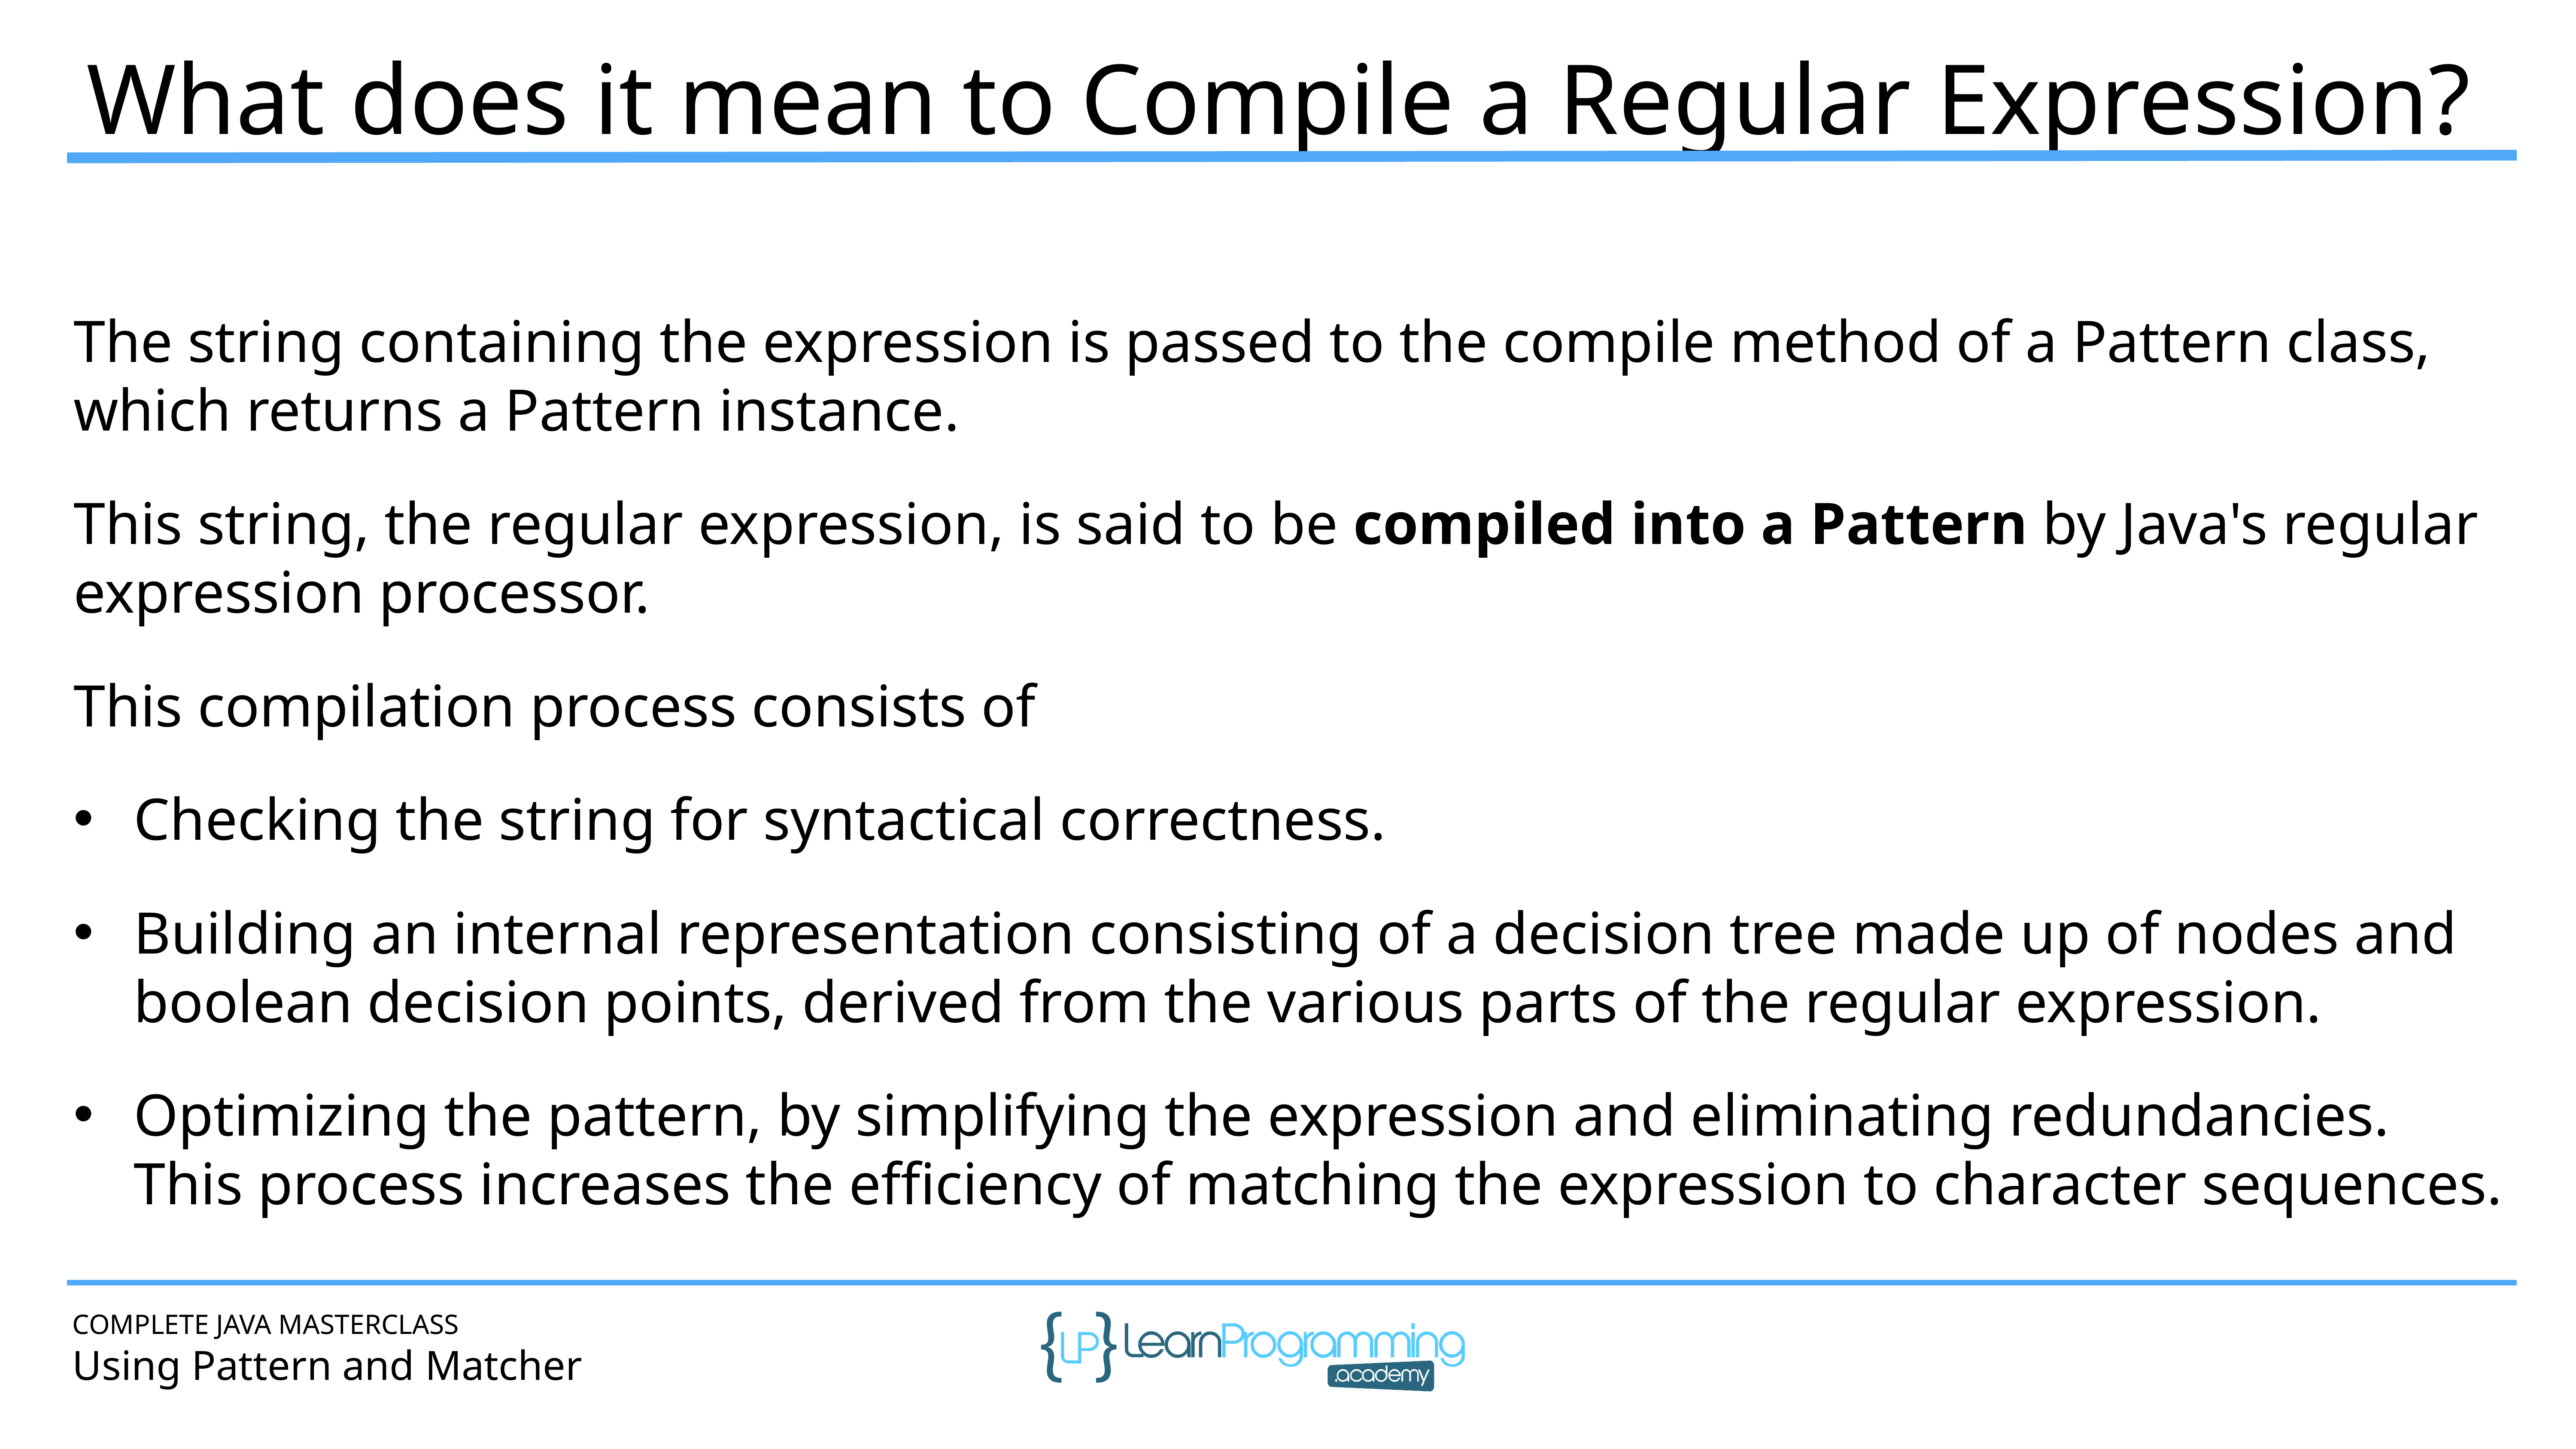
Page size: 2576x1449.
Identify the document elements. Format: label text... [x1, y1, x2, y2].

text_box The string containing the expression is passed to the compile method of a Pattern class, which returns a Pattern instance. This string, the regular expression, is said to be compiled into a Pattern by Java's regular expression processor. This compilation process consists of Checking the string for syntactical correctness. Building an internal representation consisting of a decision tree made up of nodes and boolean decision points, derived from the various parts of the regular expression. Optimizing the pattern, by simplifying the expression and eliminating redundancies. This process increases the efficiency of matching the expression to character sequences. [67, 301, 2517, 1263]
text_box What does it mean to Compile a Regular Expression? [81, 32, 2477, 159]
picture [1032, 1302, 1477, 1400]
text_box COMPLETE JAVA MASTERCLASS Using Pattern and Matcher [67, 1302, 1030, 1394]
